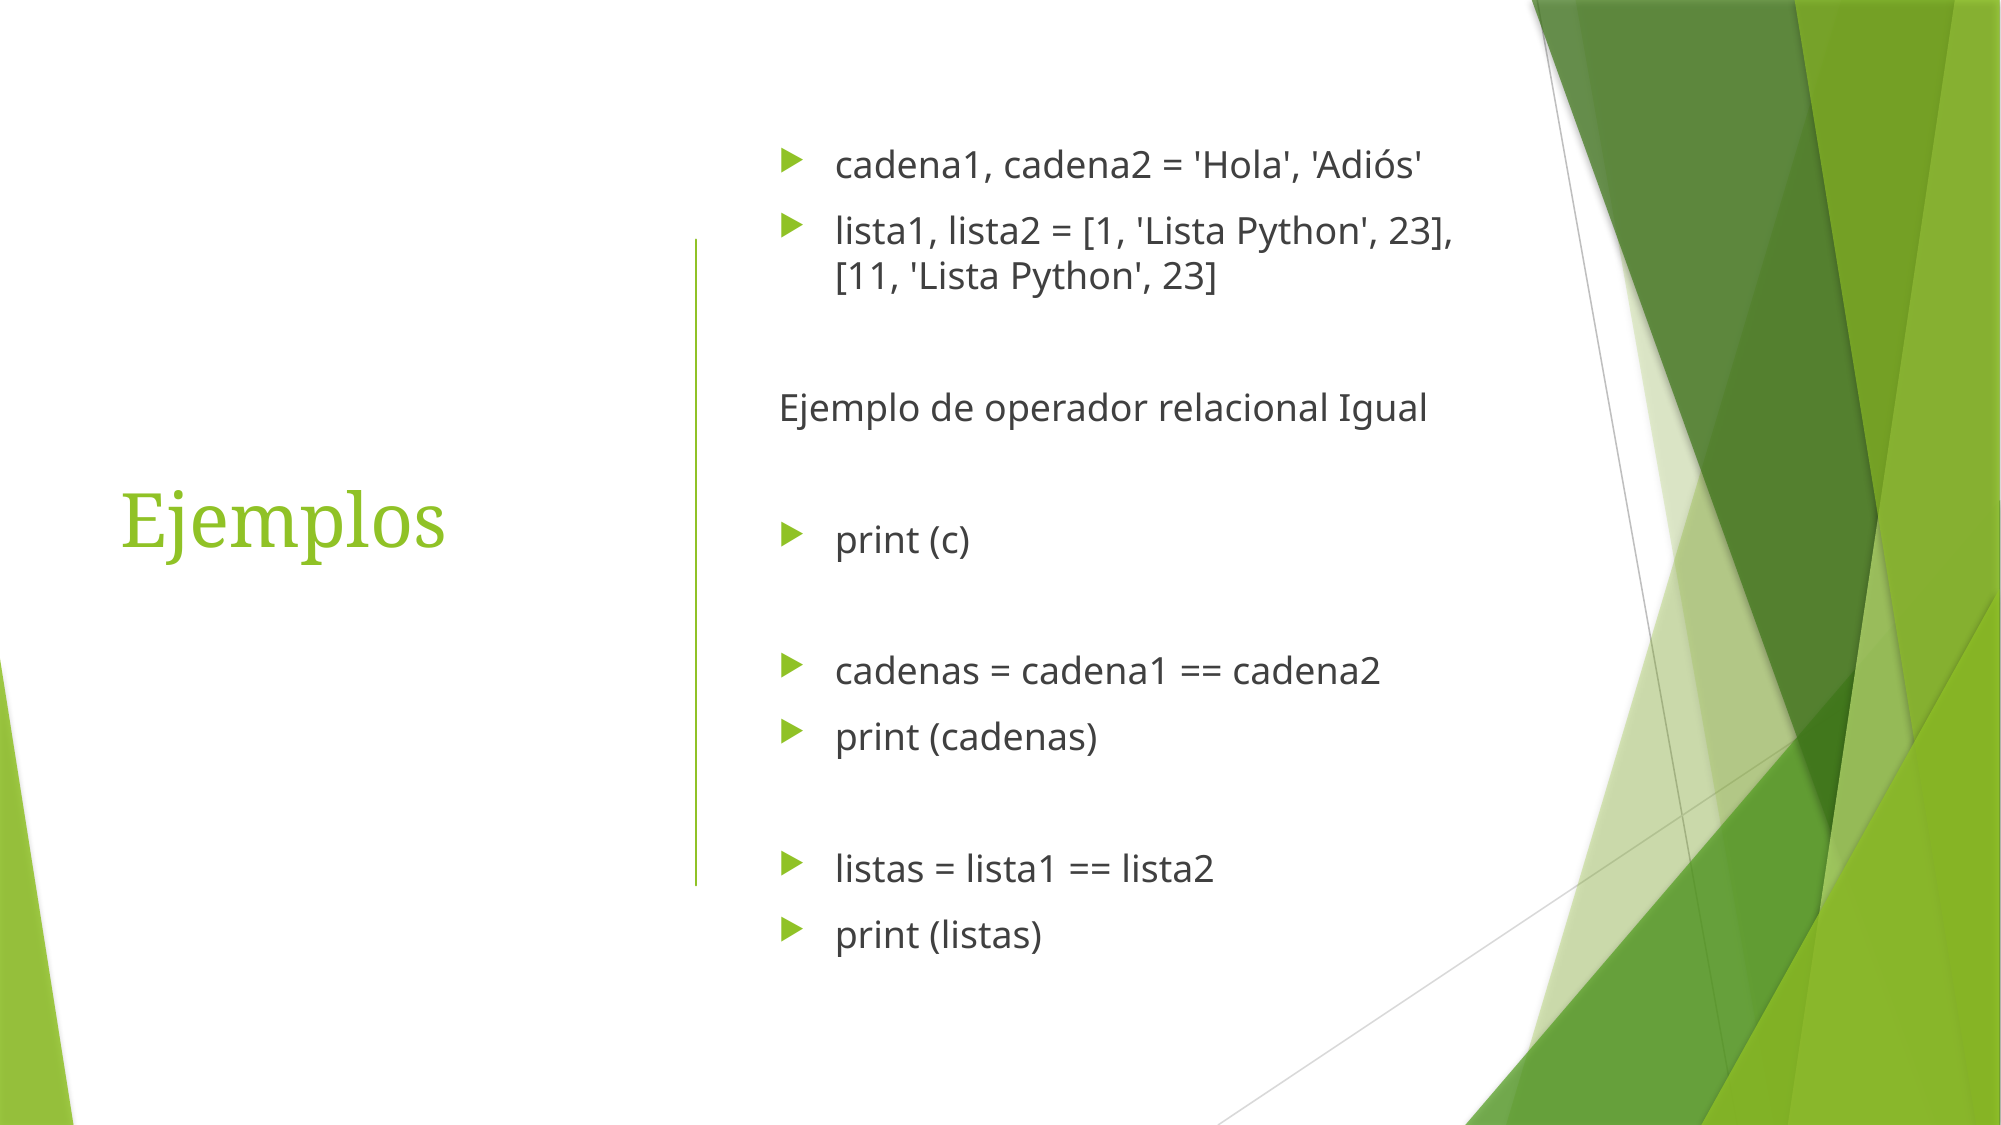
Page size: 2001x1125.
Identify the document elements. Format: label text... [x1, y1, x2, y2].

title Ejemplos [105, 133, 658, 991]
list cadena1, cadena2 = 'Hola', 'Adiós' lista1, lista2 = [1, 'Lista Python', 23], [11, 'Lista Python', 23] Ejemplo de operador relacional Igual print (c) cadenas = cadena1 == cadena2 print (cadenas) listas = lista1 == lista2 print (listas) [763, 133, 1522, 991]
